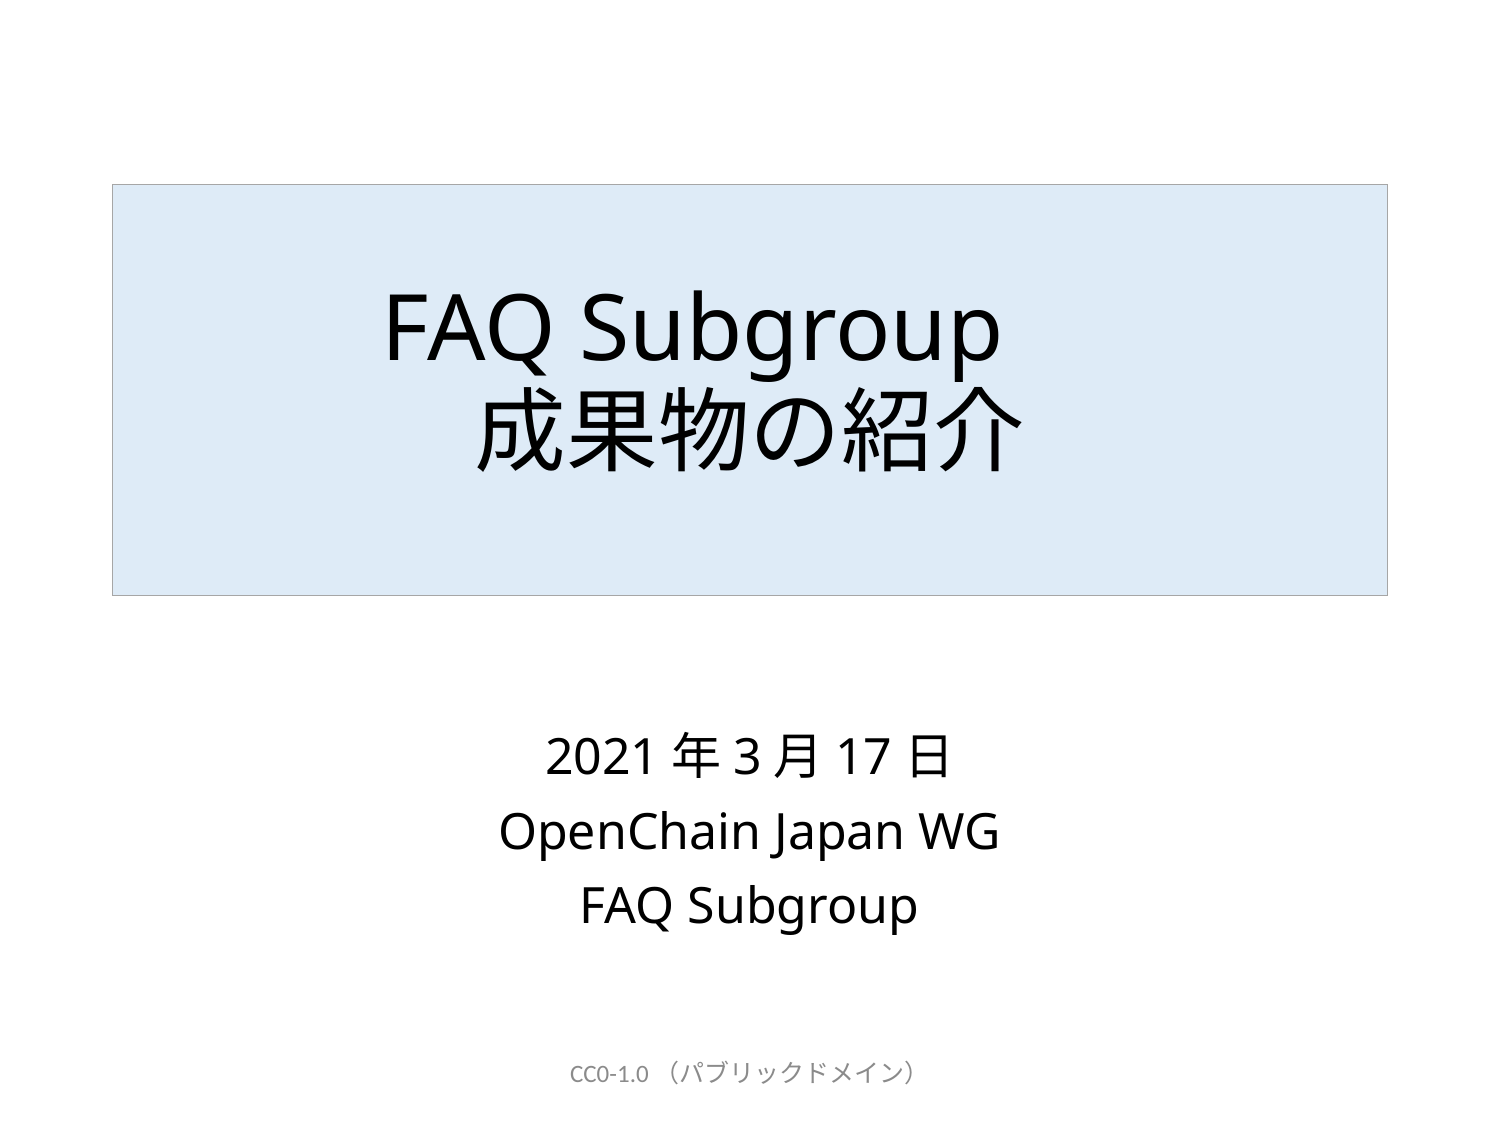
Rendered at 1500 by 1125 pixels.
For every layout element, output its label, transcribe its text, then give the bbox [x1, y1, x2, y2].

footer CC0-1.0（パブリックドメイン） [496, 1042, 1004, 1103]
title FAQ Subgroup 成果物の紹介 [112, 184, 1388, 596]
subtitle 2021年3月17日 OpenChain Japan WG FAQ Subgroup [273, 723, 1226, 945]
